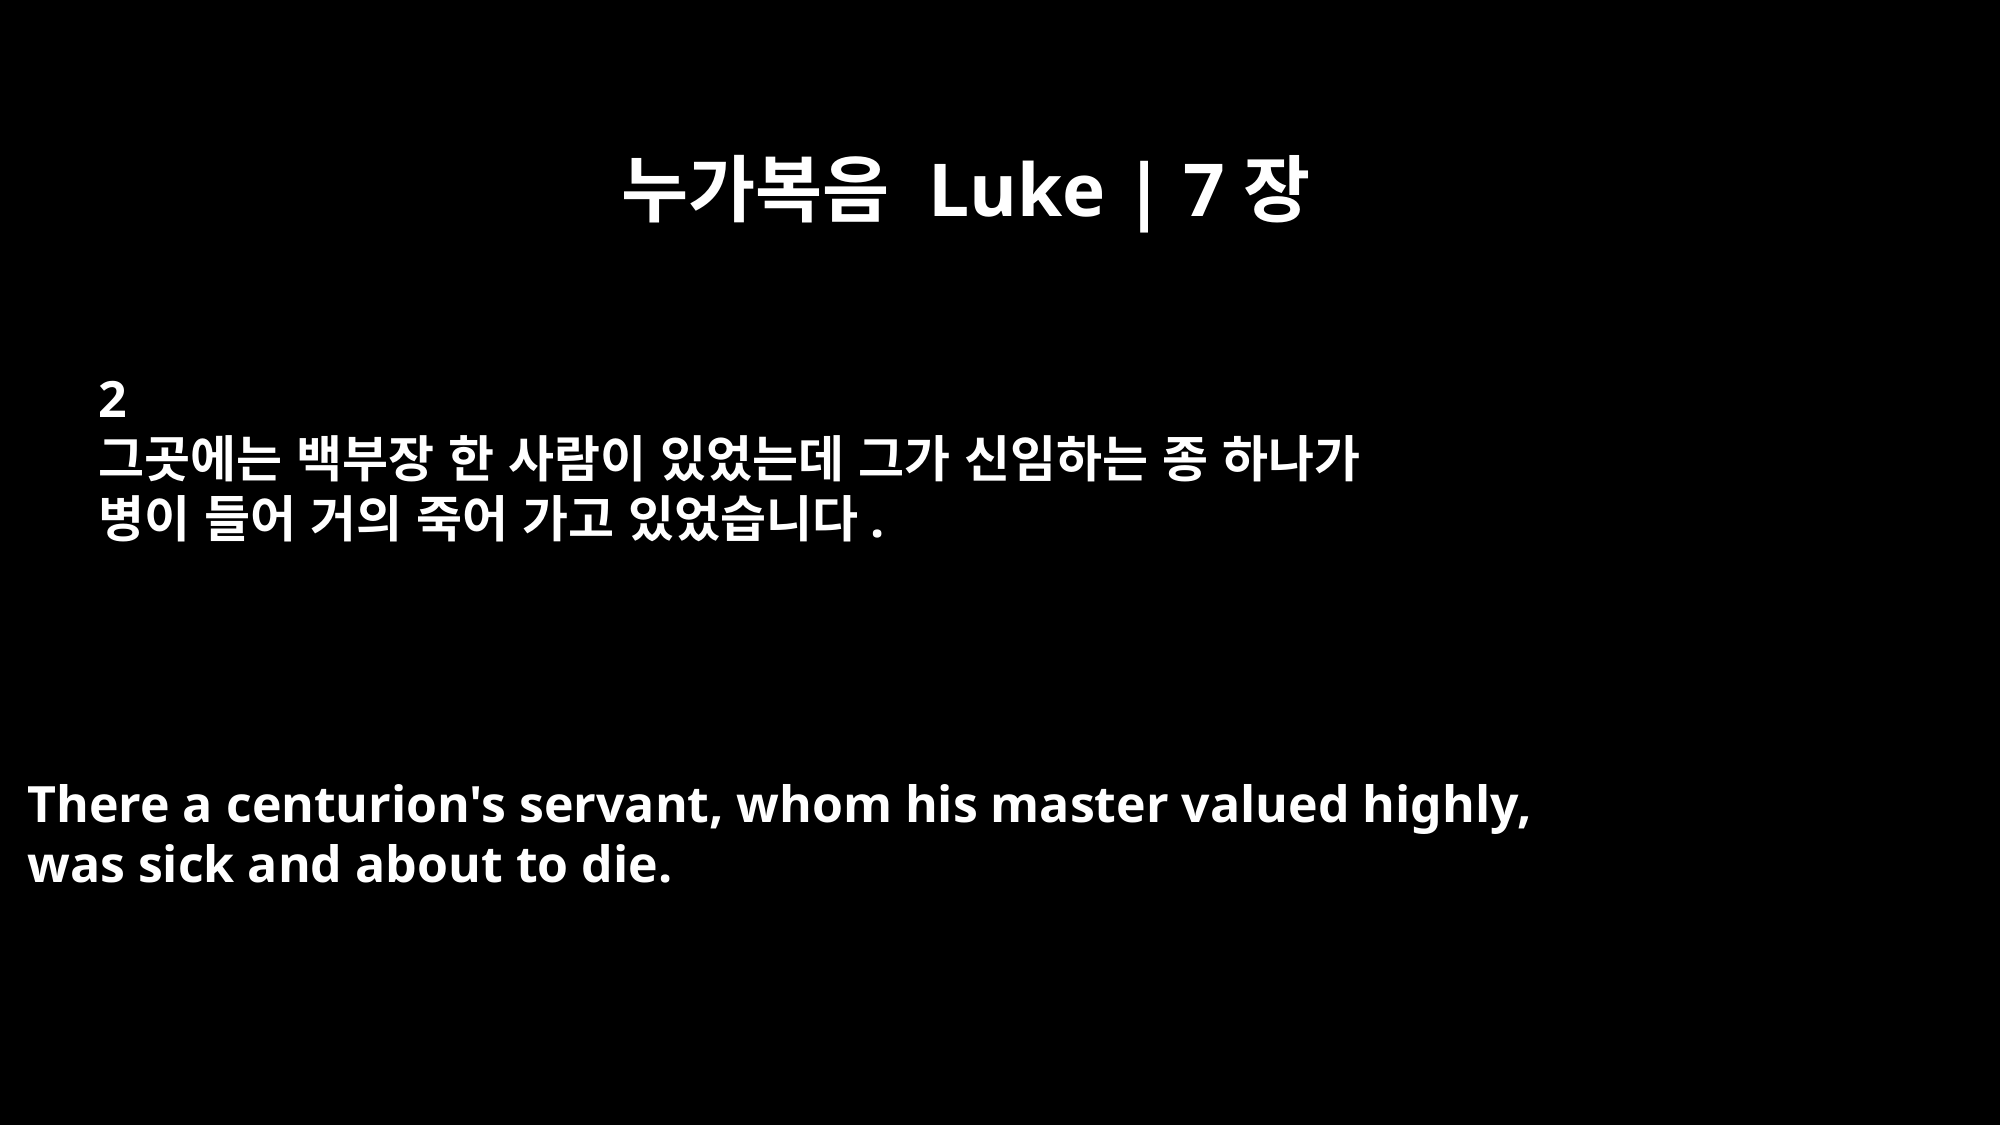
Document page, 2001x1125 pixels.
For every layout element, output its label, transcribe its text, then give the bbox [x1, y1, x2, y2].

text_box 2 그곳에는 백부장 한 사람이 있었는데 그가 신임하는 종 하나가 병이 들어 거의 죽어 가고 있었습니다. [83, 359, 1390, 555]
text_box There a centurion's servant, whom his master valued highly, was sick and about to die. [12, 764, 1560, 900]
text_box 누가복음 Luke | 7장 [606, 136, 1326, 239]
